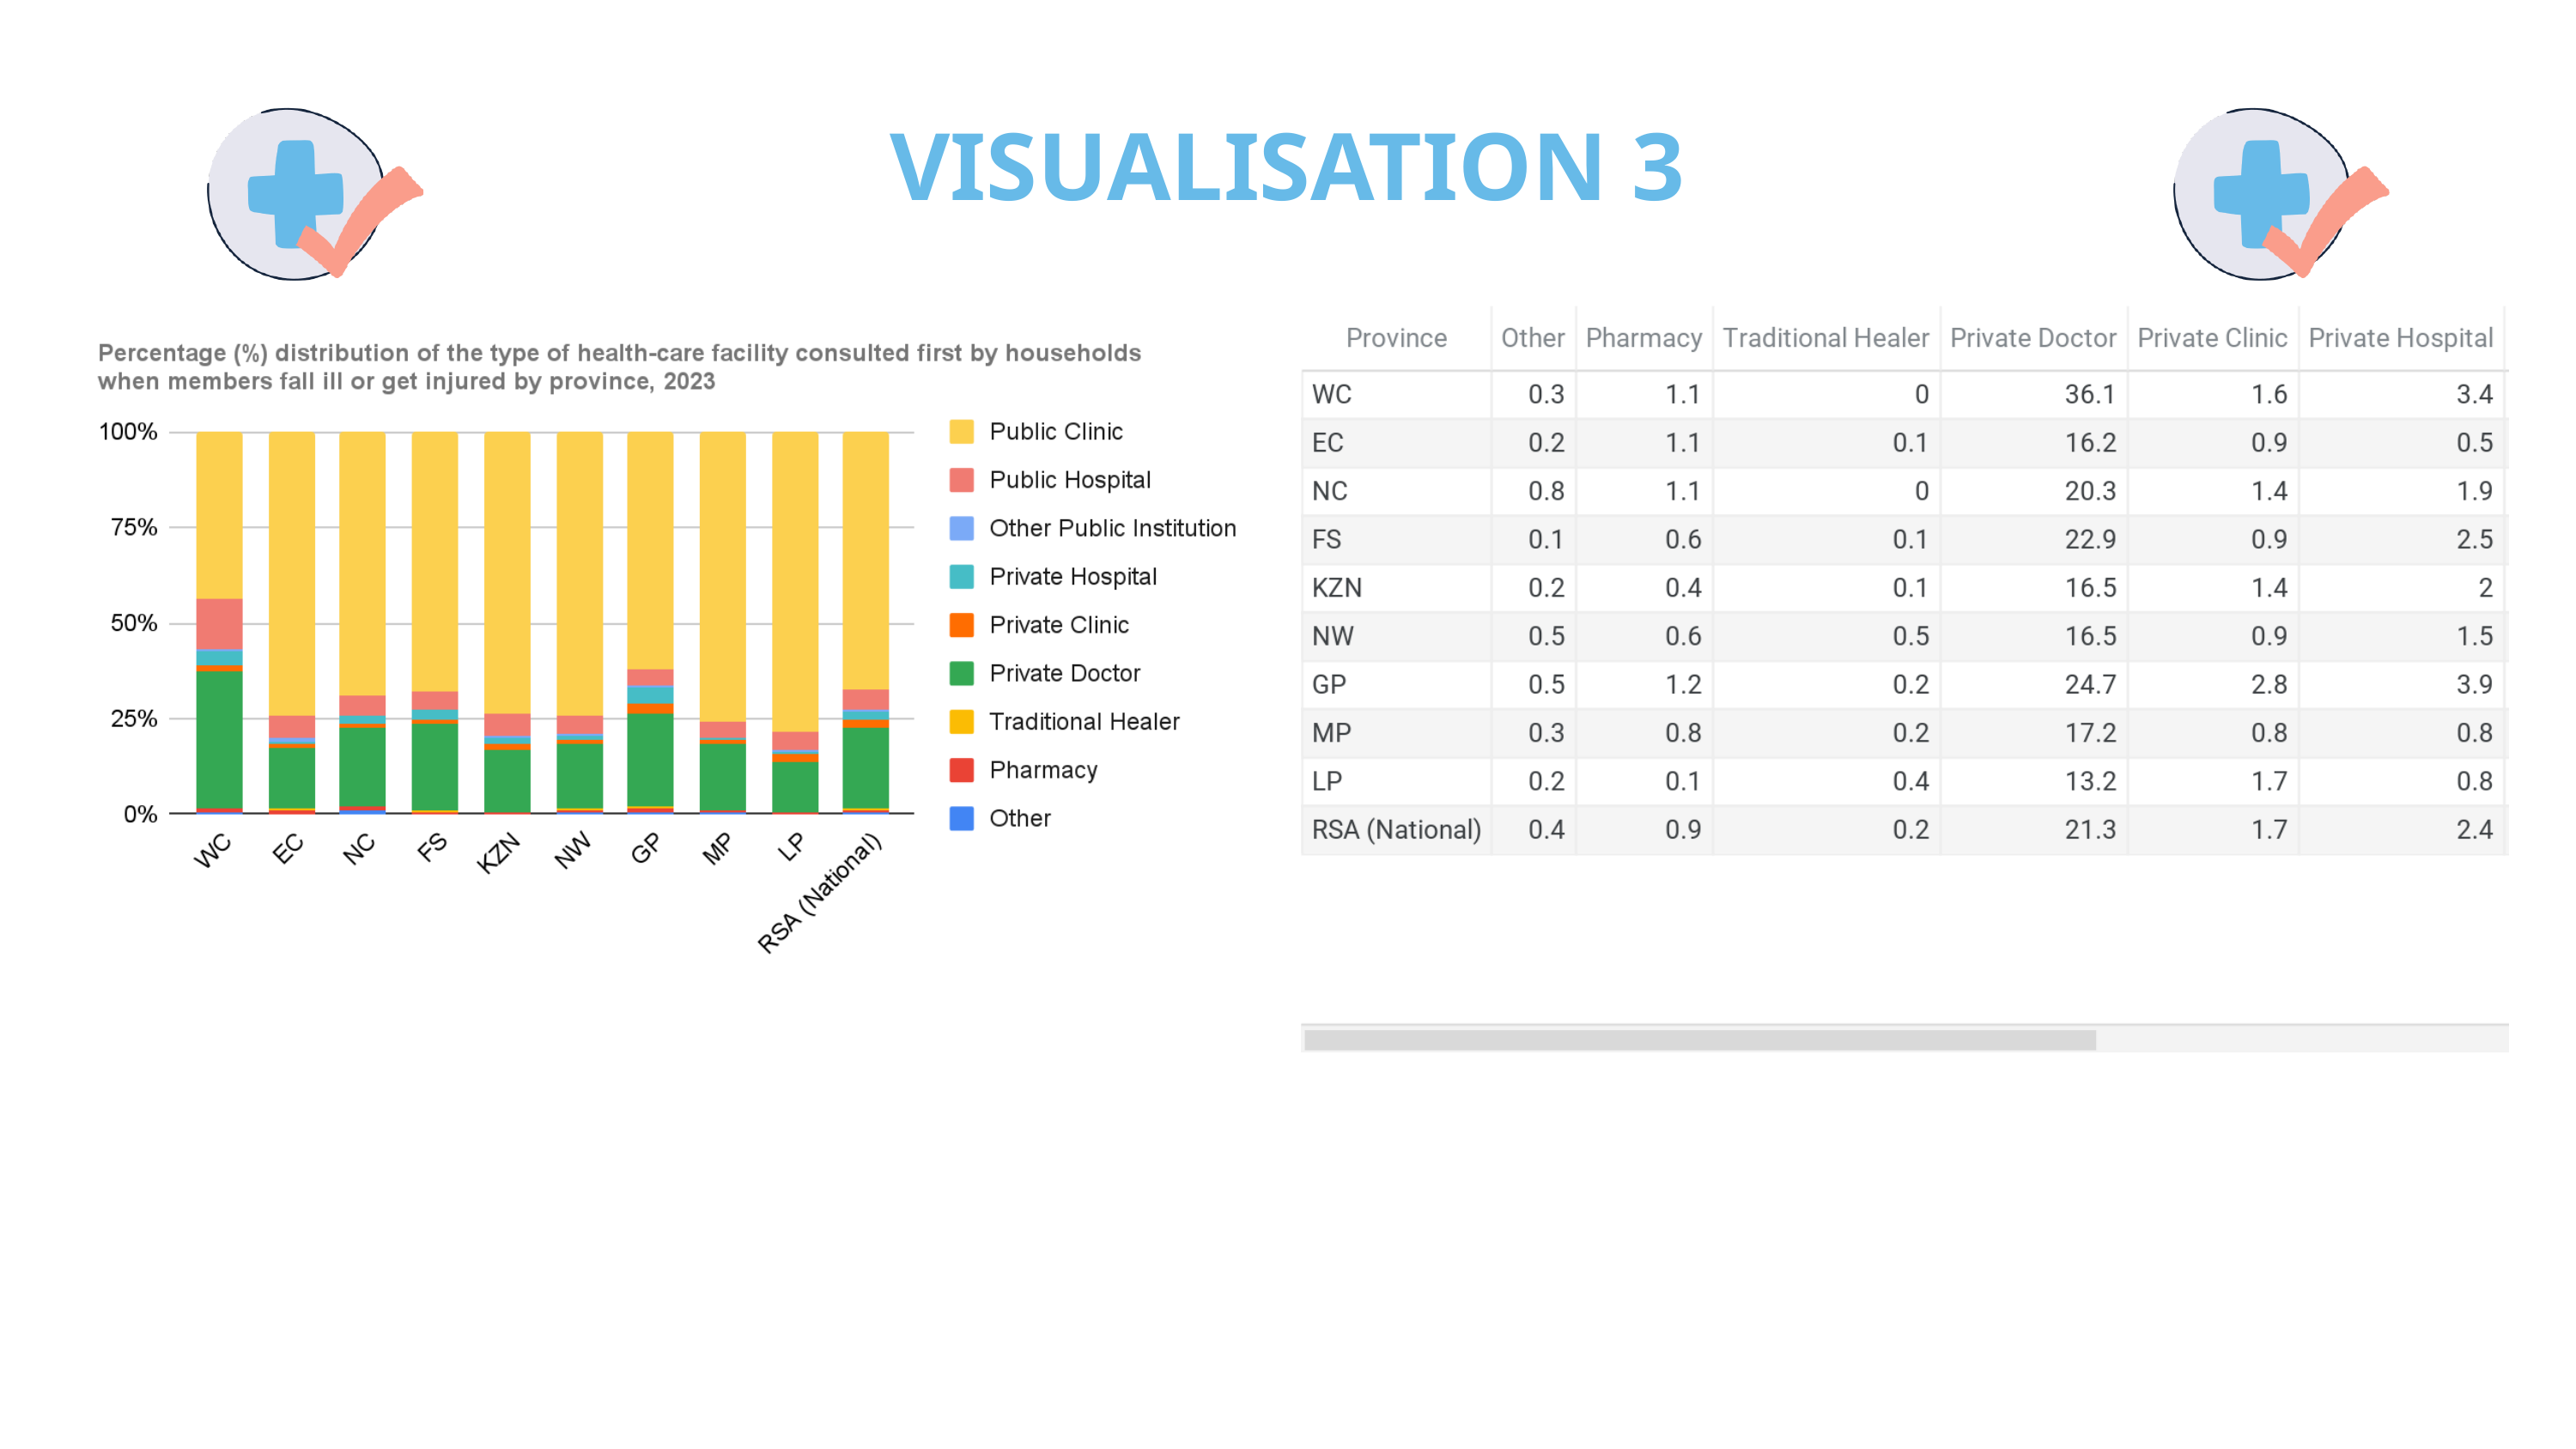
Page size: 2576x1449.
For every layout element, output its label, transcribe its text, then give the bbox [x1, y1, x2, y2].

text_box [180, 105, 424, 285]
picture [63, 305, 1272, 985]
text_box VISUALISATION 3 [433, 84, 2143, 219]
picture [1300, 305, 2509, 1052]
text_box [2147, 105, 2390, 285]
